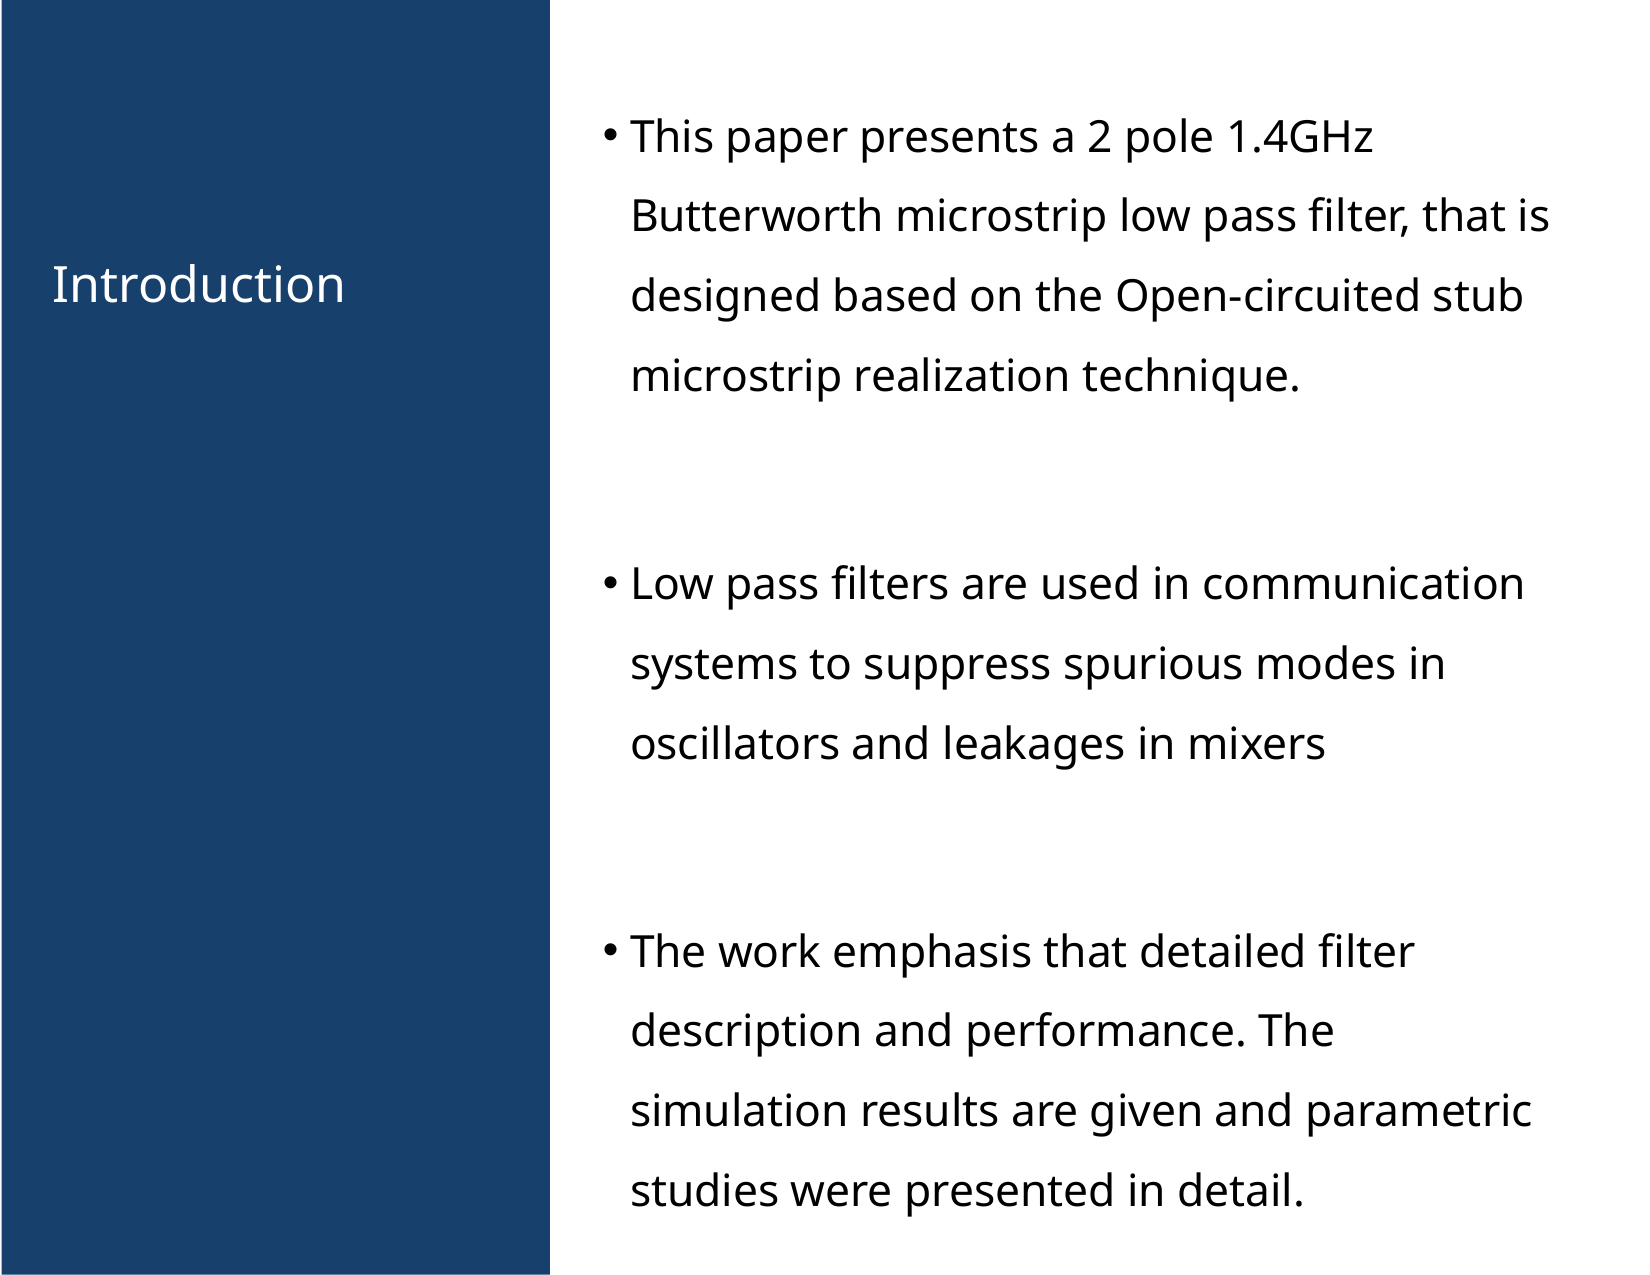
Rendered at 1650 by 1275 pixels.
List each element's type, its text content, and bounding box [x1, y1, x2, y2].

list This paper presents a 2 pole 1.4GHz Butterworth microstrip low pass filter, that is designed based on the Open-circuited stub microstrip realization technique. Low pass filters are used in communication systems to suppress spurious modes in oscillators and leakages in mixers The work emphasis that detailed filter description and performance. The simulation results are given and parametric studies were presented in detail. [587, 73, 1580, 1238]
list Introduction [37, 251, 513, 318]
